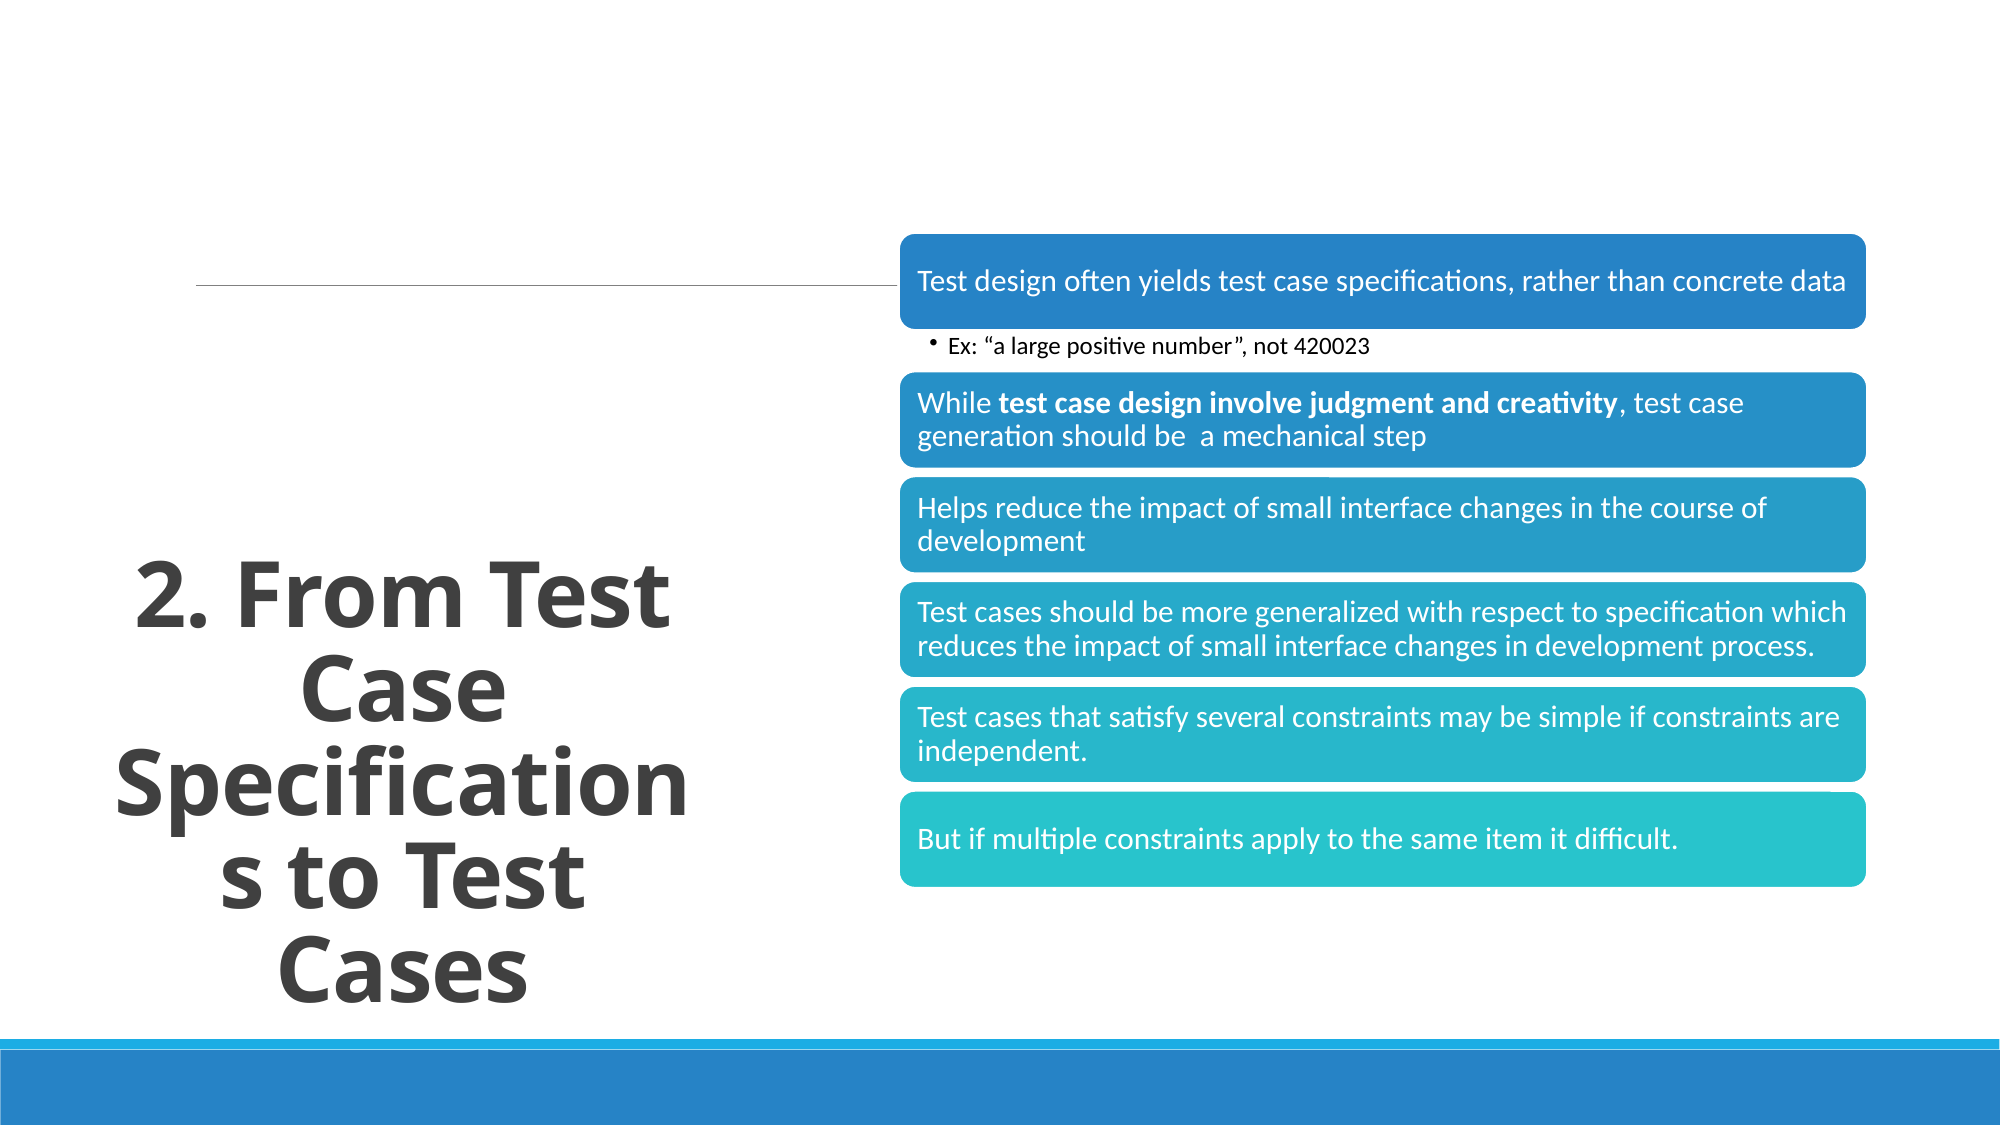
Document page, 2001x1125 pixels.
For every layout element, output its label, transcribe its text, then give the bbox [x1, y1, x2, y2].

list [898, 130, 1868, 990]
title 2. From Test Case Specifications to Test Cases [94, 91, 712, 1029]
